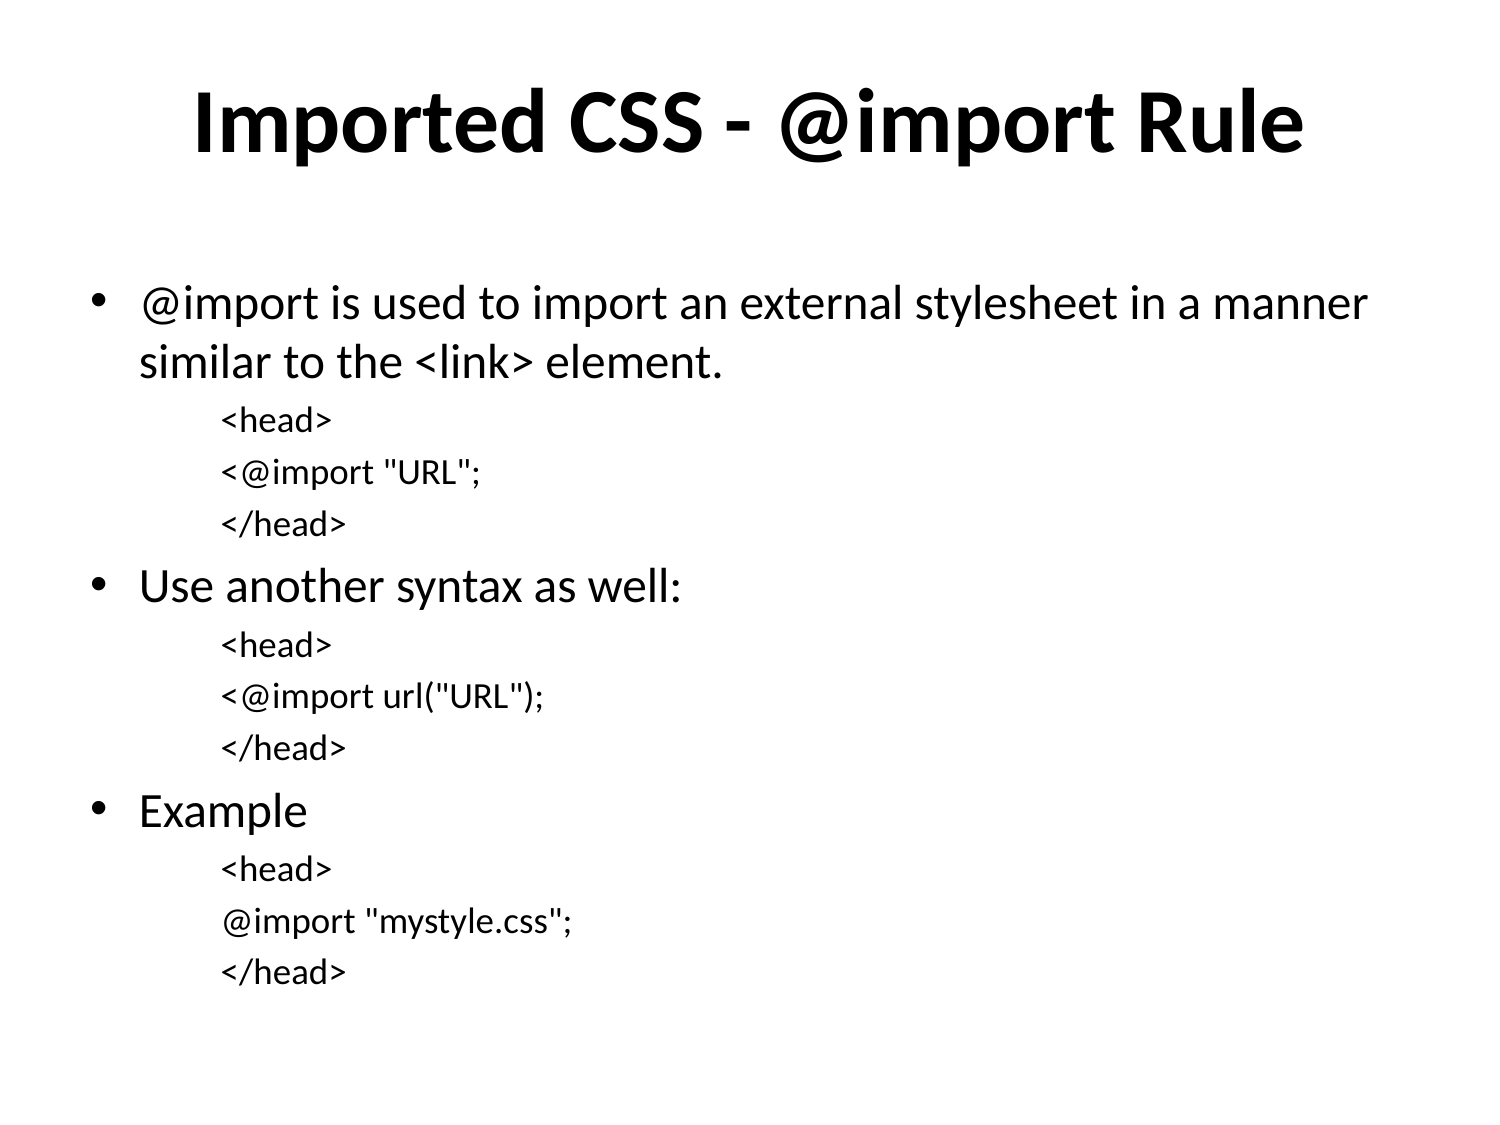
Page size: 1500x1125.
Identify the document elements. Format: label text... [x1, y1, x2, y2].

list @import is used to import an external stylesheet in a manner similar to the <link> element. <head> <@import "URL"; </head> Use another syntax as well: <head> <@import url("URL"); </head> Example <head> @import "mystyle.css"; </head> [75, 262, 1425, 1005]
title Imported CSS - @import Rule [75, 45, 1425, 188]
